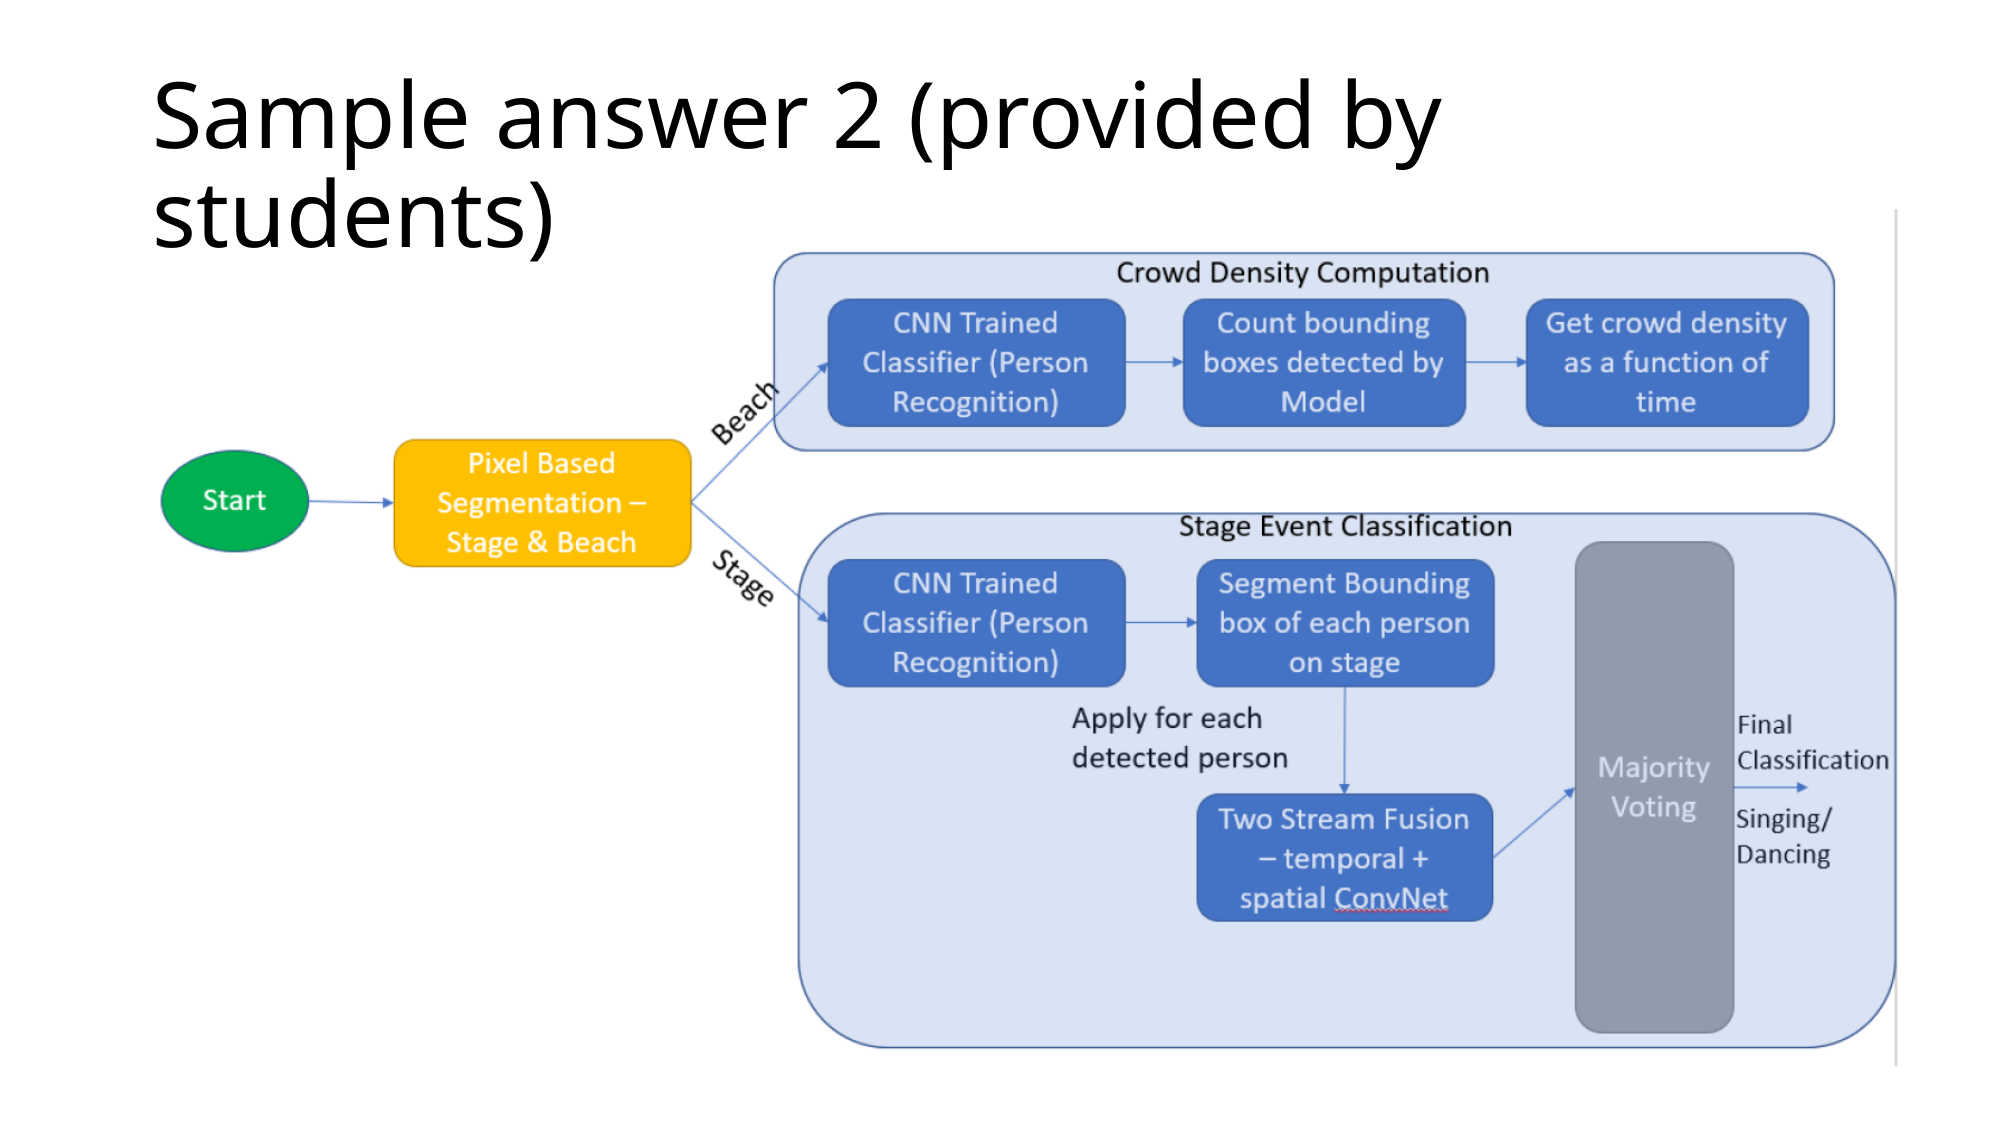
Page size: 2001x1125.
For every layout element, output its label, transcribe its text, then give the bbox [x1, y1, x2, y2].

picture [99, 209, 1900, 1066]
title Sample answer 2 (provided by students) [137, 59, 1863, 209]
